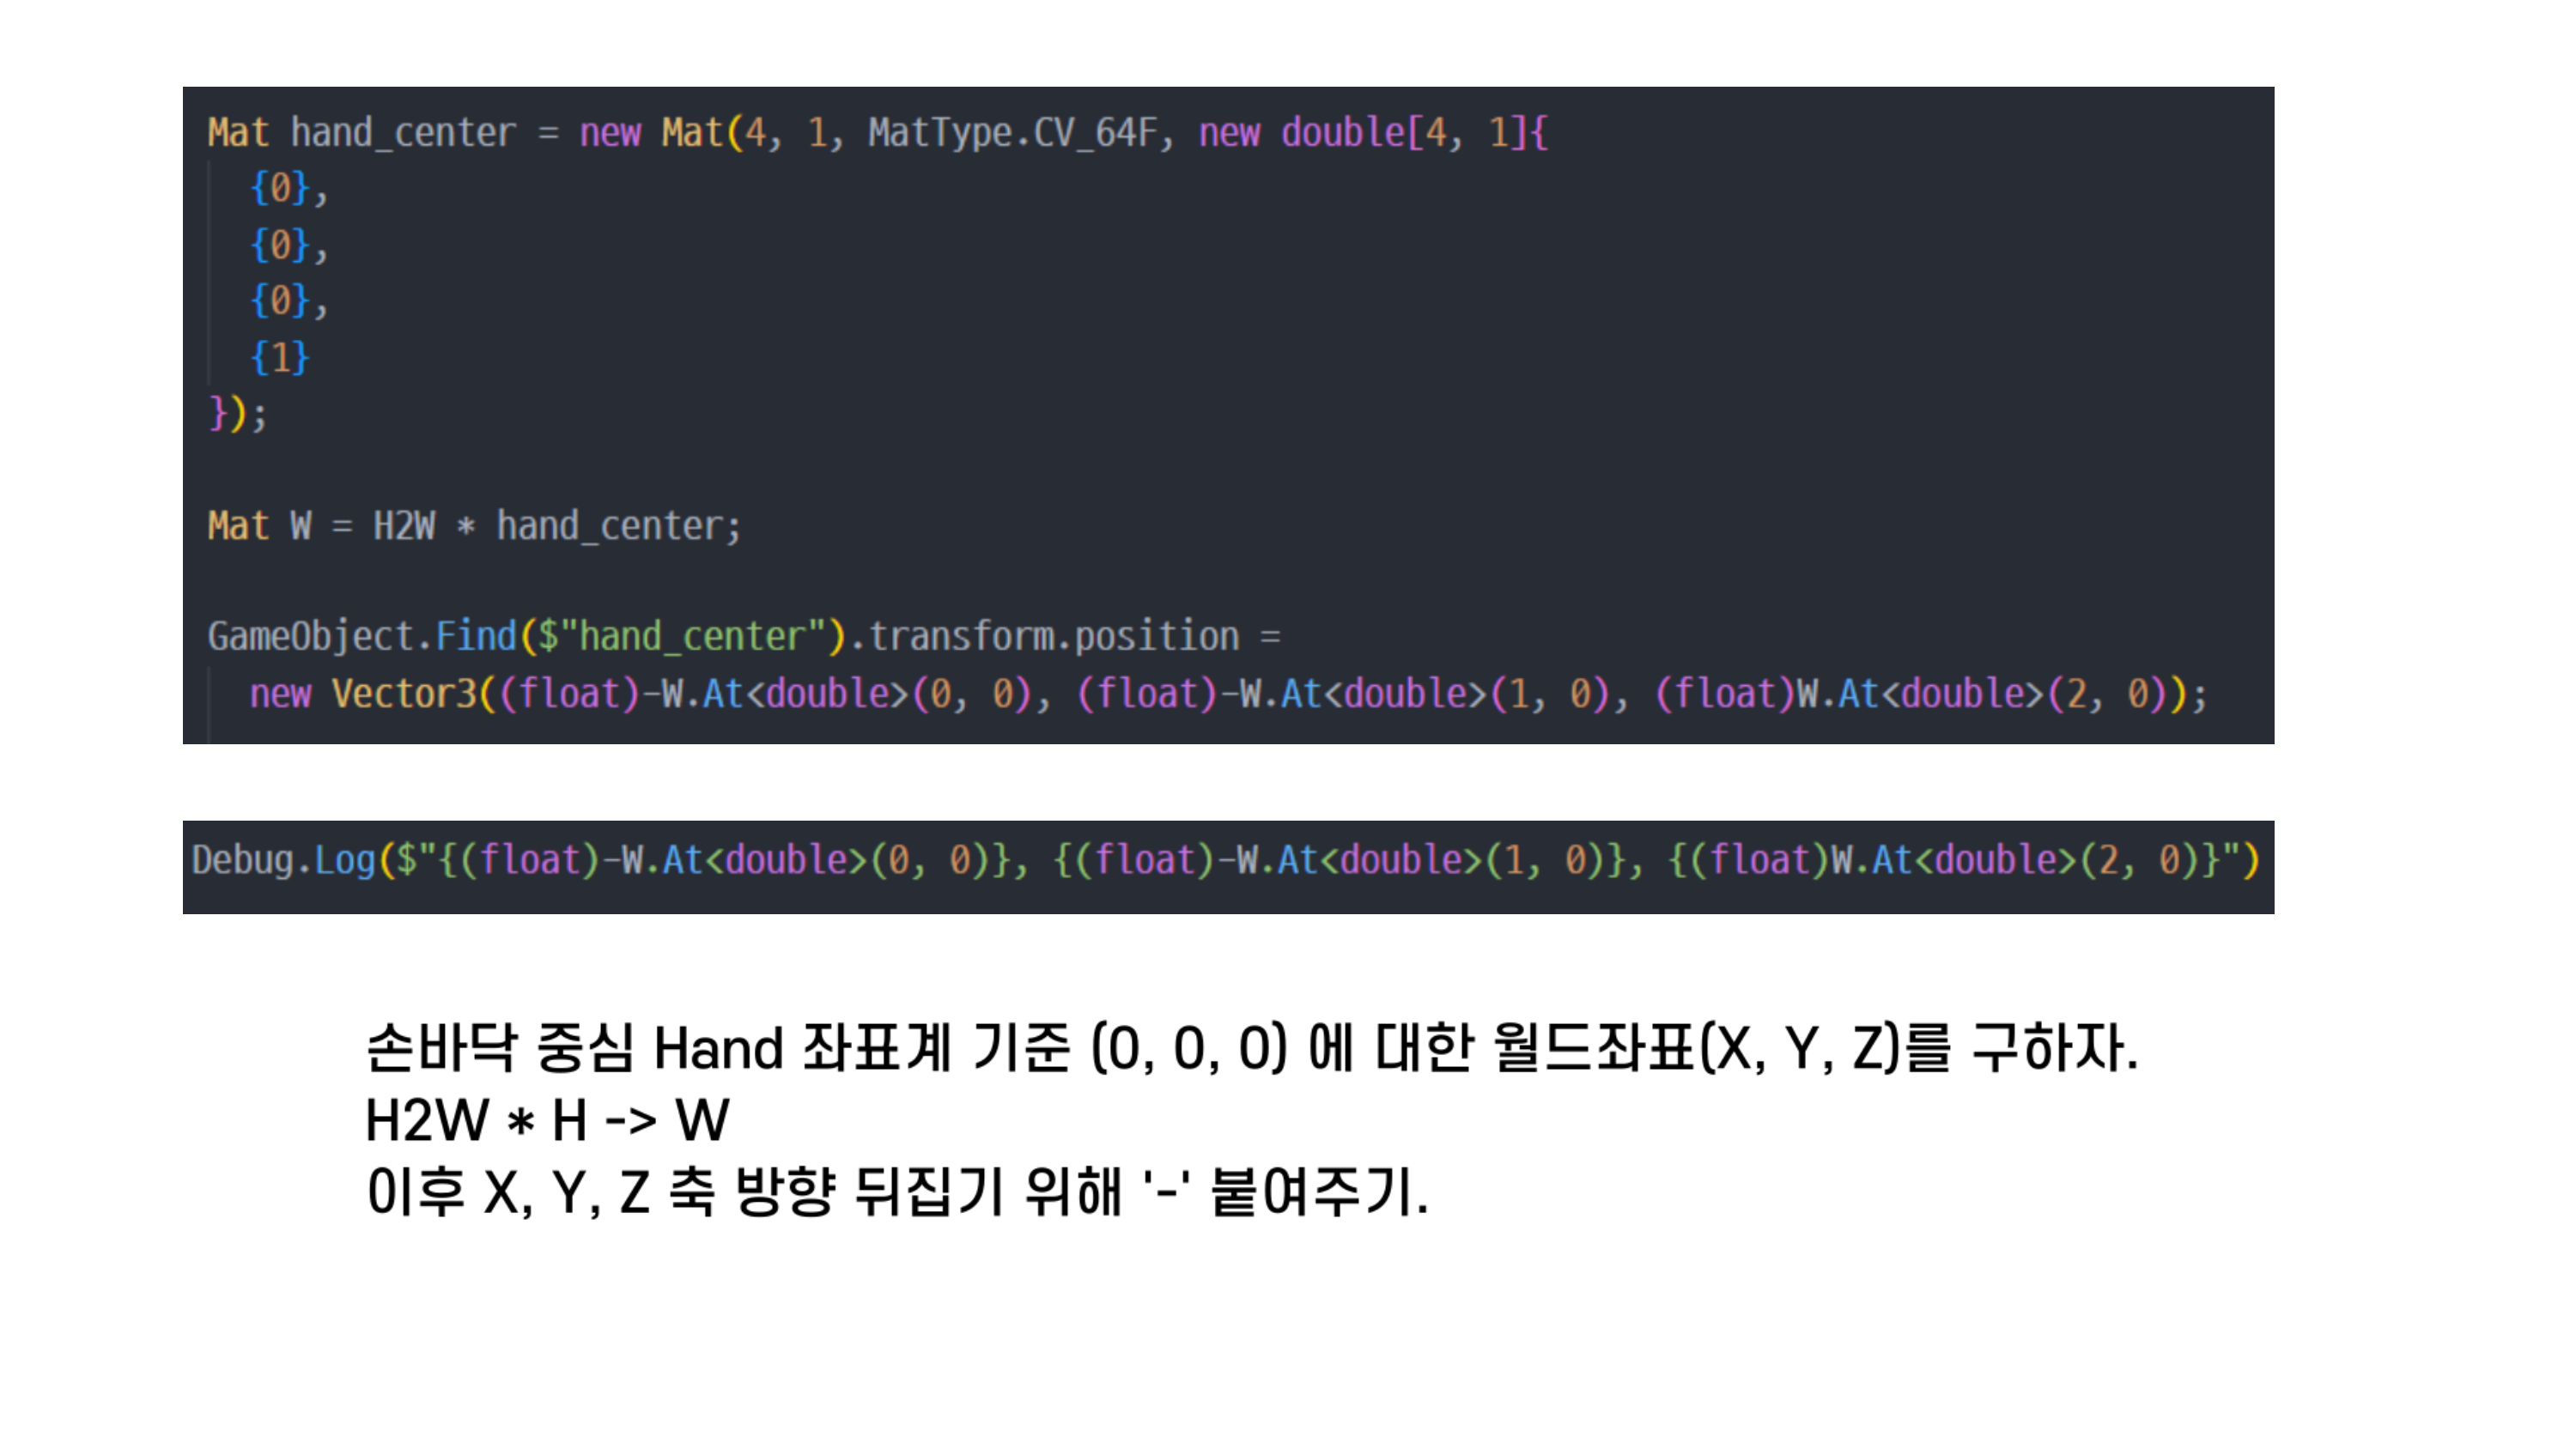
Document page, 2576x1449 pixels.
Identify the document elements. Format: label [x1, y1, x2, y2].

text_box [182, 820, 2275, 915]
text_box [182, 87, 2275, 744]
picture [346, 993, 2195, 1277]
